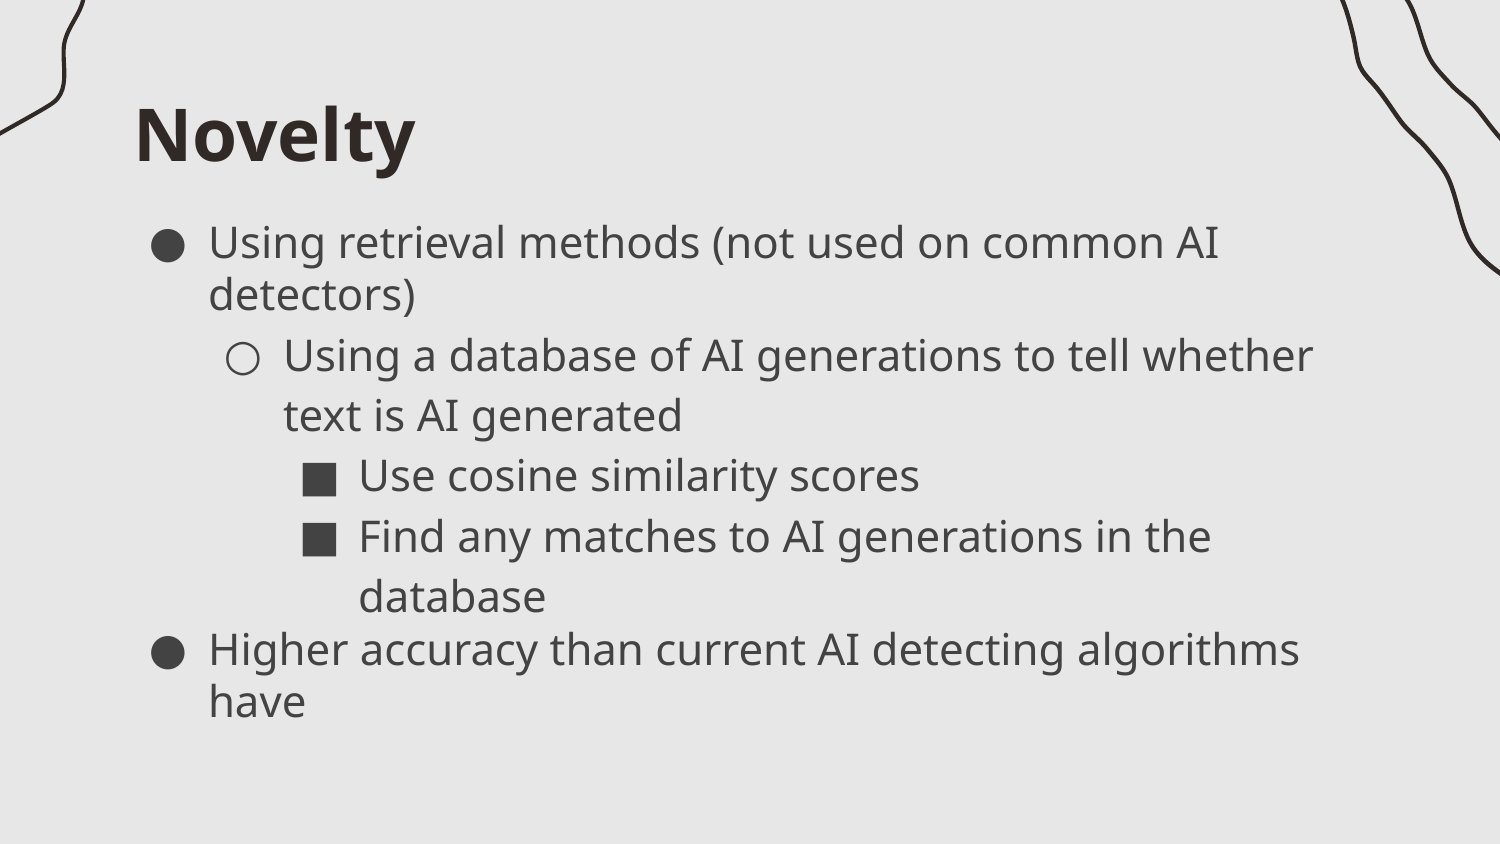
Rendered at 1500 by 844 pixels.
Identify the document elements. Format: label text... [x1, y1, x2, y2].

list Using retrieval methods (not used on common AI detectors) Using a database of AI generations to tell whether text is AI generated Use cosine similarity scores Find any matches to AI generations in the database Higher accuracy than current AI detecting algorithms have [118, 199, 1382, 760]
title Novelty [118, 85, 1382, 180]
